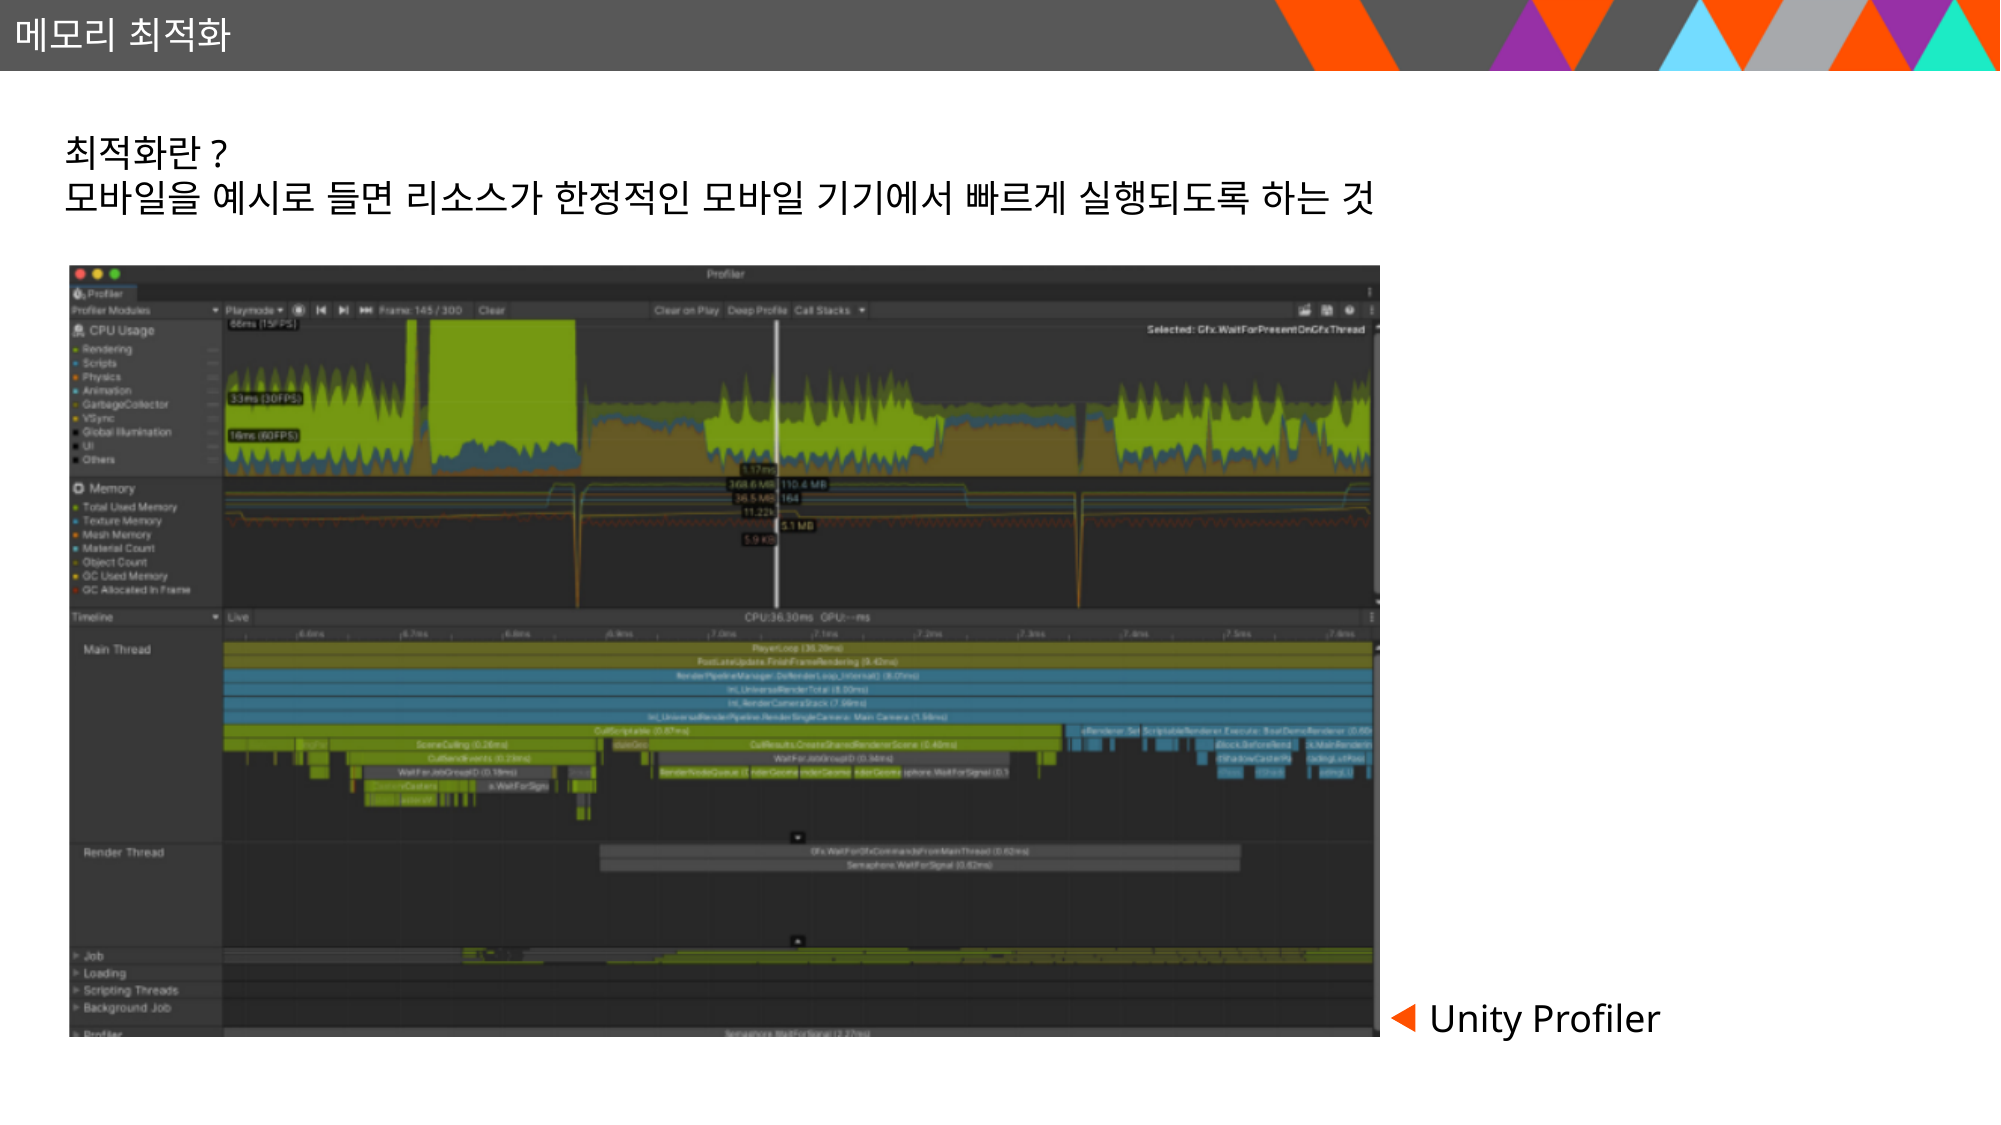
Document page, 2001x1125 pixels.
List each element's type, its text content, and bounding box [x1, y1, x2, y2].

text_box 최적화란? 모바일을 예시로 들면 리소스가 한정적인 모바일 기기에서 빠르게 실행되도록 하는 것 [49, 123, 1616, 228]
text_box [1390, 1004, 1414, 1032]
picture [68, 264, 1380, 1037]
picture [0, 0, 2000, 71]
text_box Unity Profiler [1414, 987, 1681, 1048]
